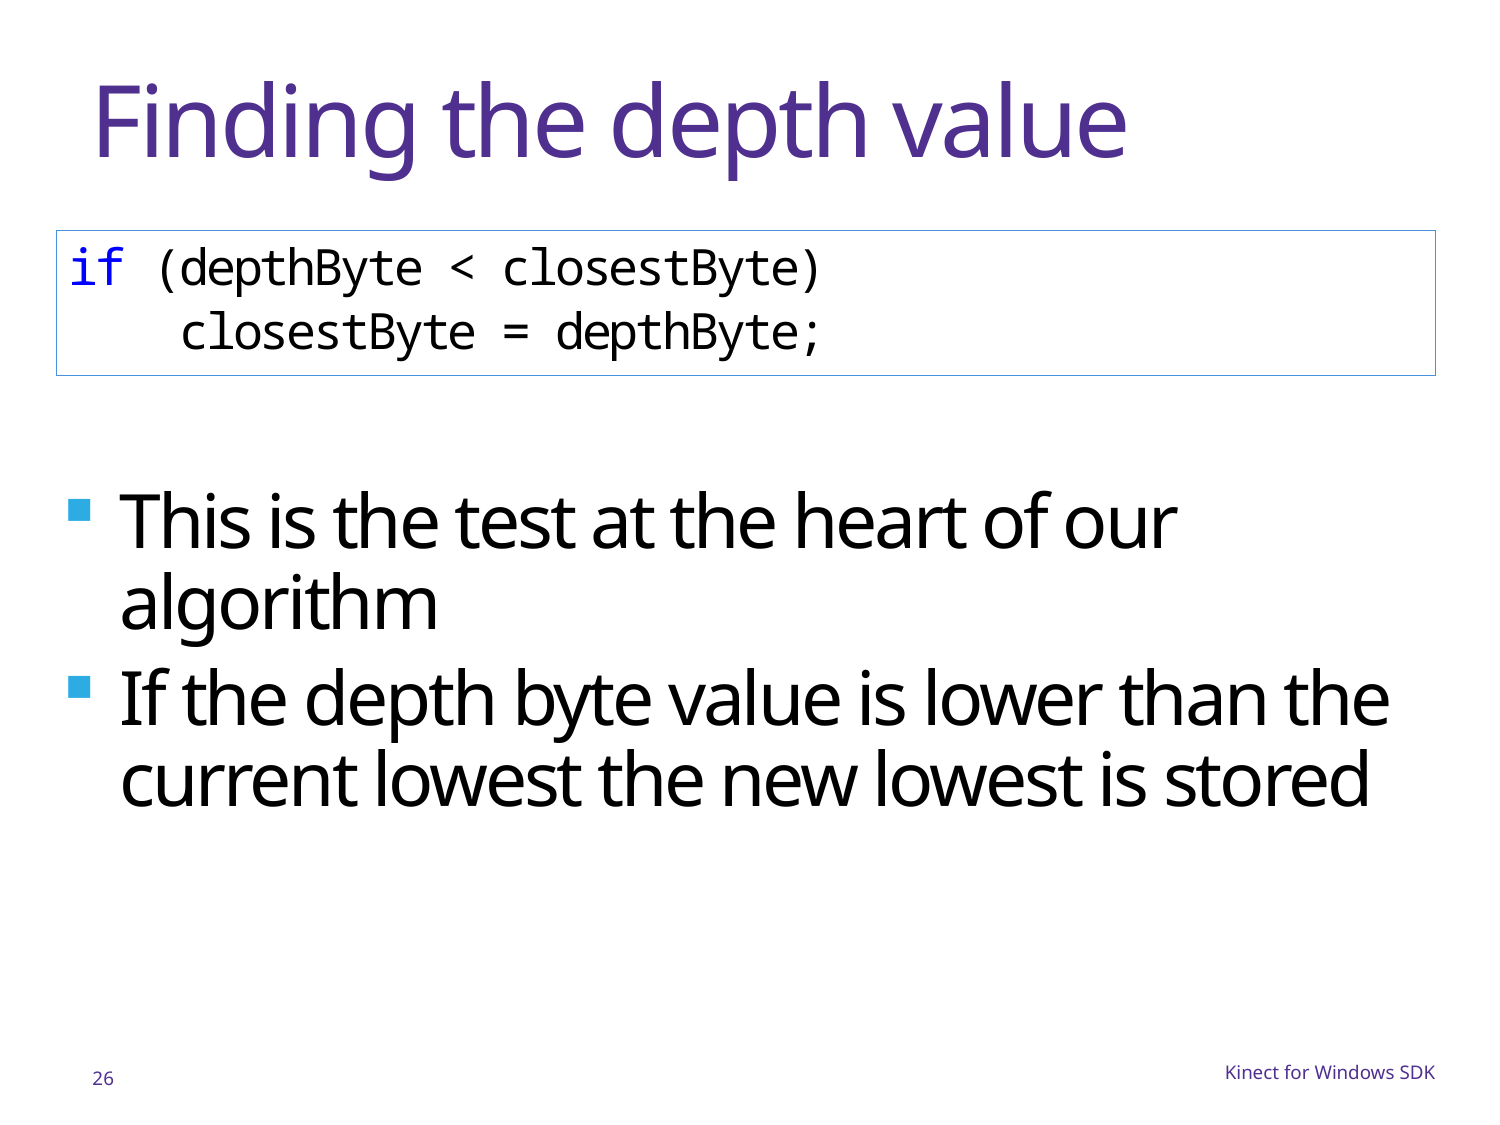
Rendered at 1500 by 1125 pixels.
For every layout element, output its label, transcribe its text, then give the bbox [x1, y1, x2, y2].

title Finding the depth value [90, 70, 1463, 180]
list if (depthByte < closestByte) closestByte = depthByte; [56, 230, 1436, 376]
list This is the test at the heart of our algorithm If the depth byte value is lower than the current lowest the new lowest is stored [62, 483, 1435, 748]
slide_number 26 [0, 1053, 114, 1107]
